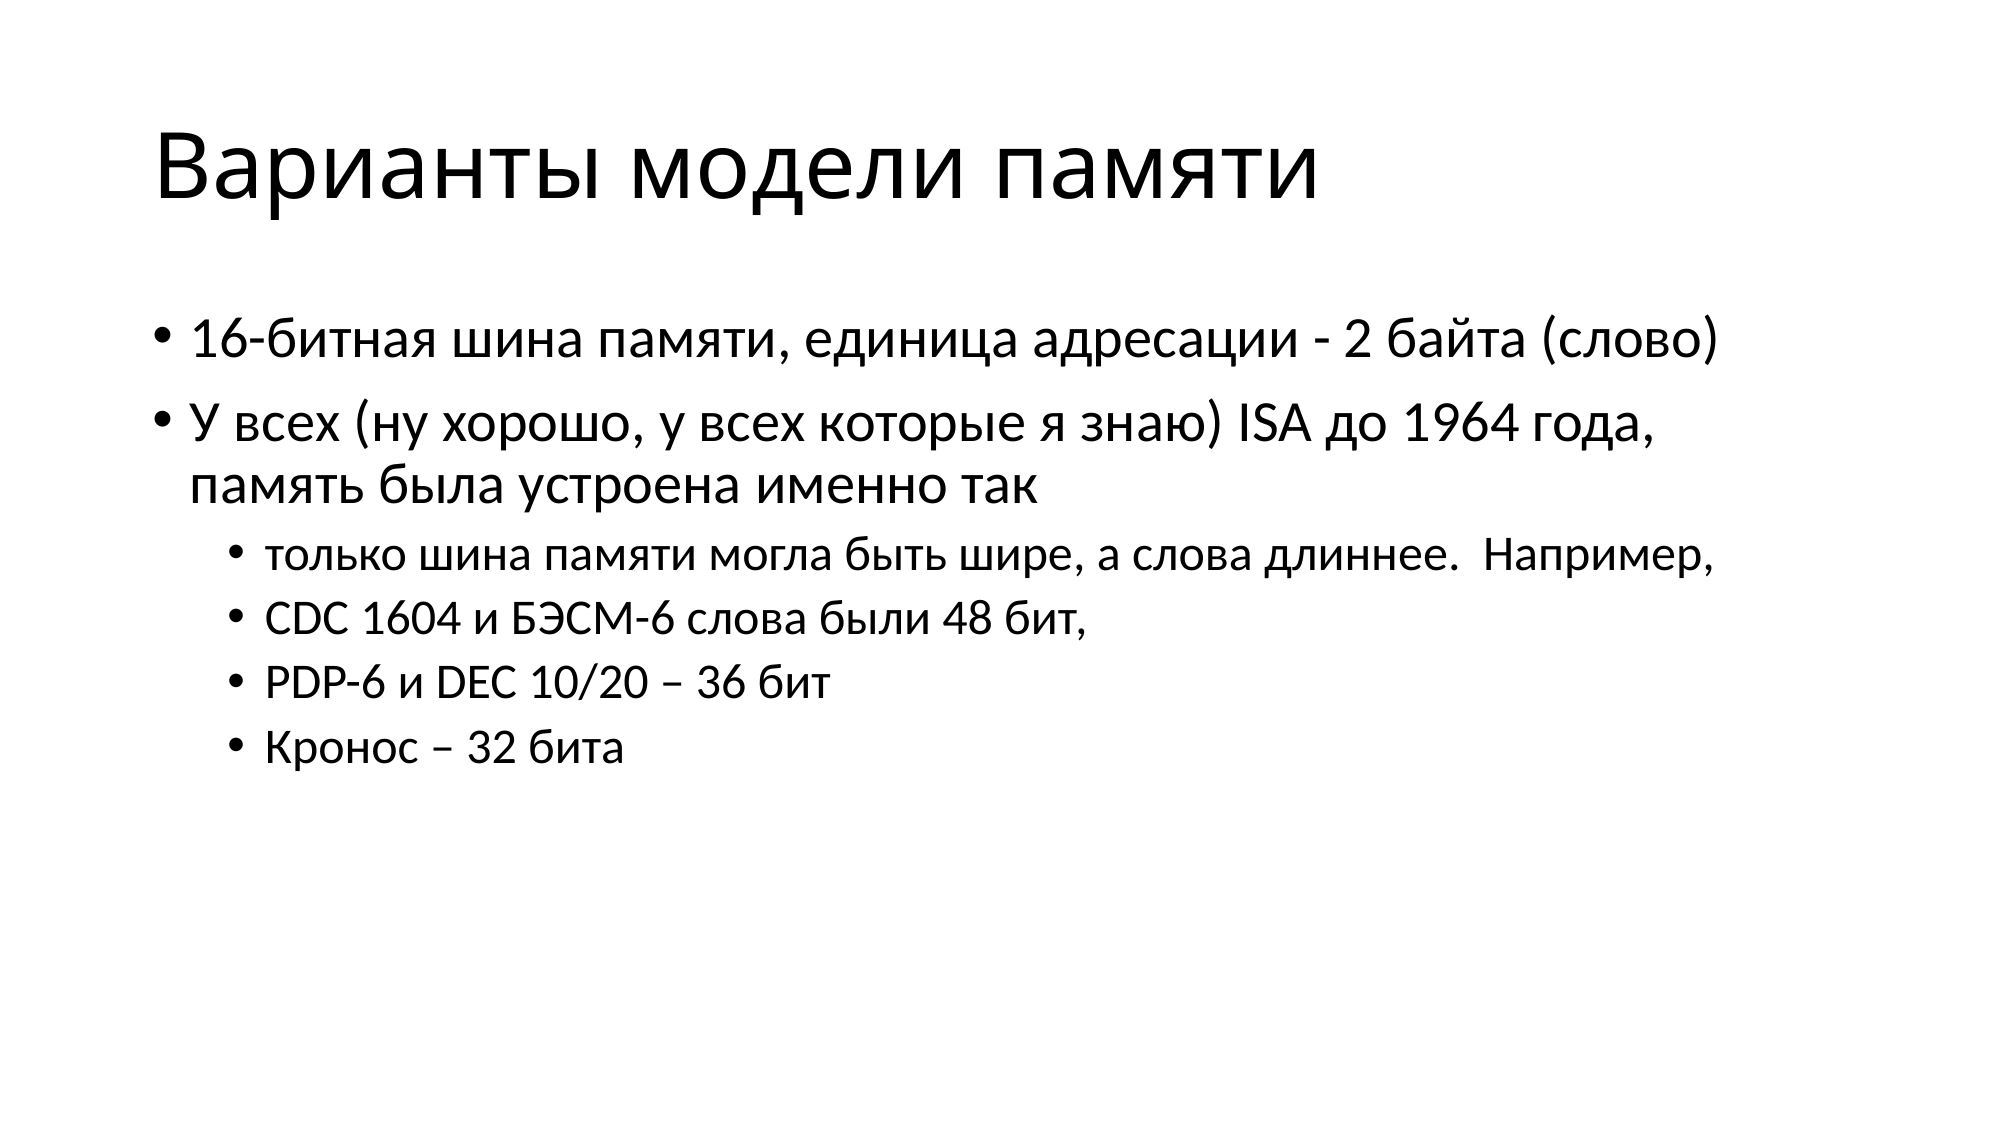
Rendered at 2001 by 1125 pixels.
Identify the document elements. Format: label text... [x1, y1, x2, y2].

list 16-битная шина памяти, единица адресации - 2 байта (слово) У всех (ну хорошо, у всех которые я знаю) ISA до 1964 года, память была устроена именно так только шина памяти могла быть шире, а слова длиннее. Например, CDC 1604 и БЭСМ-6 слова были 48 бит, PDP-6 и DEC 10/20 – 36 бит Кронос – 32 бита [137, 299, 1863, 1014]
title Варианты модели памяти [137, 59, 1863, 278]
